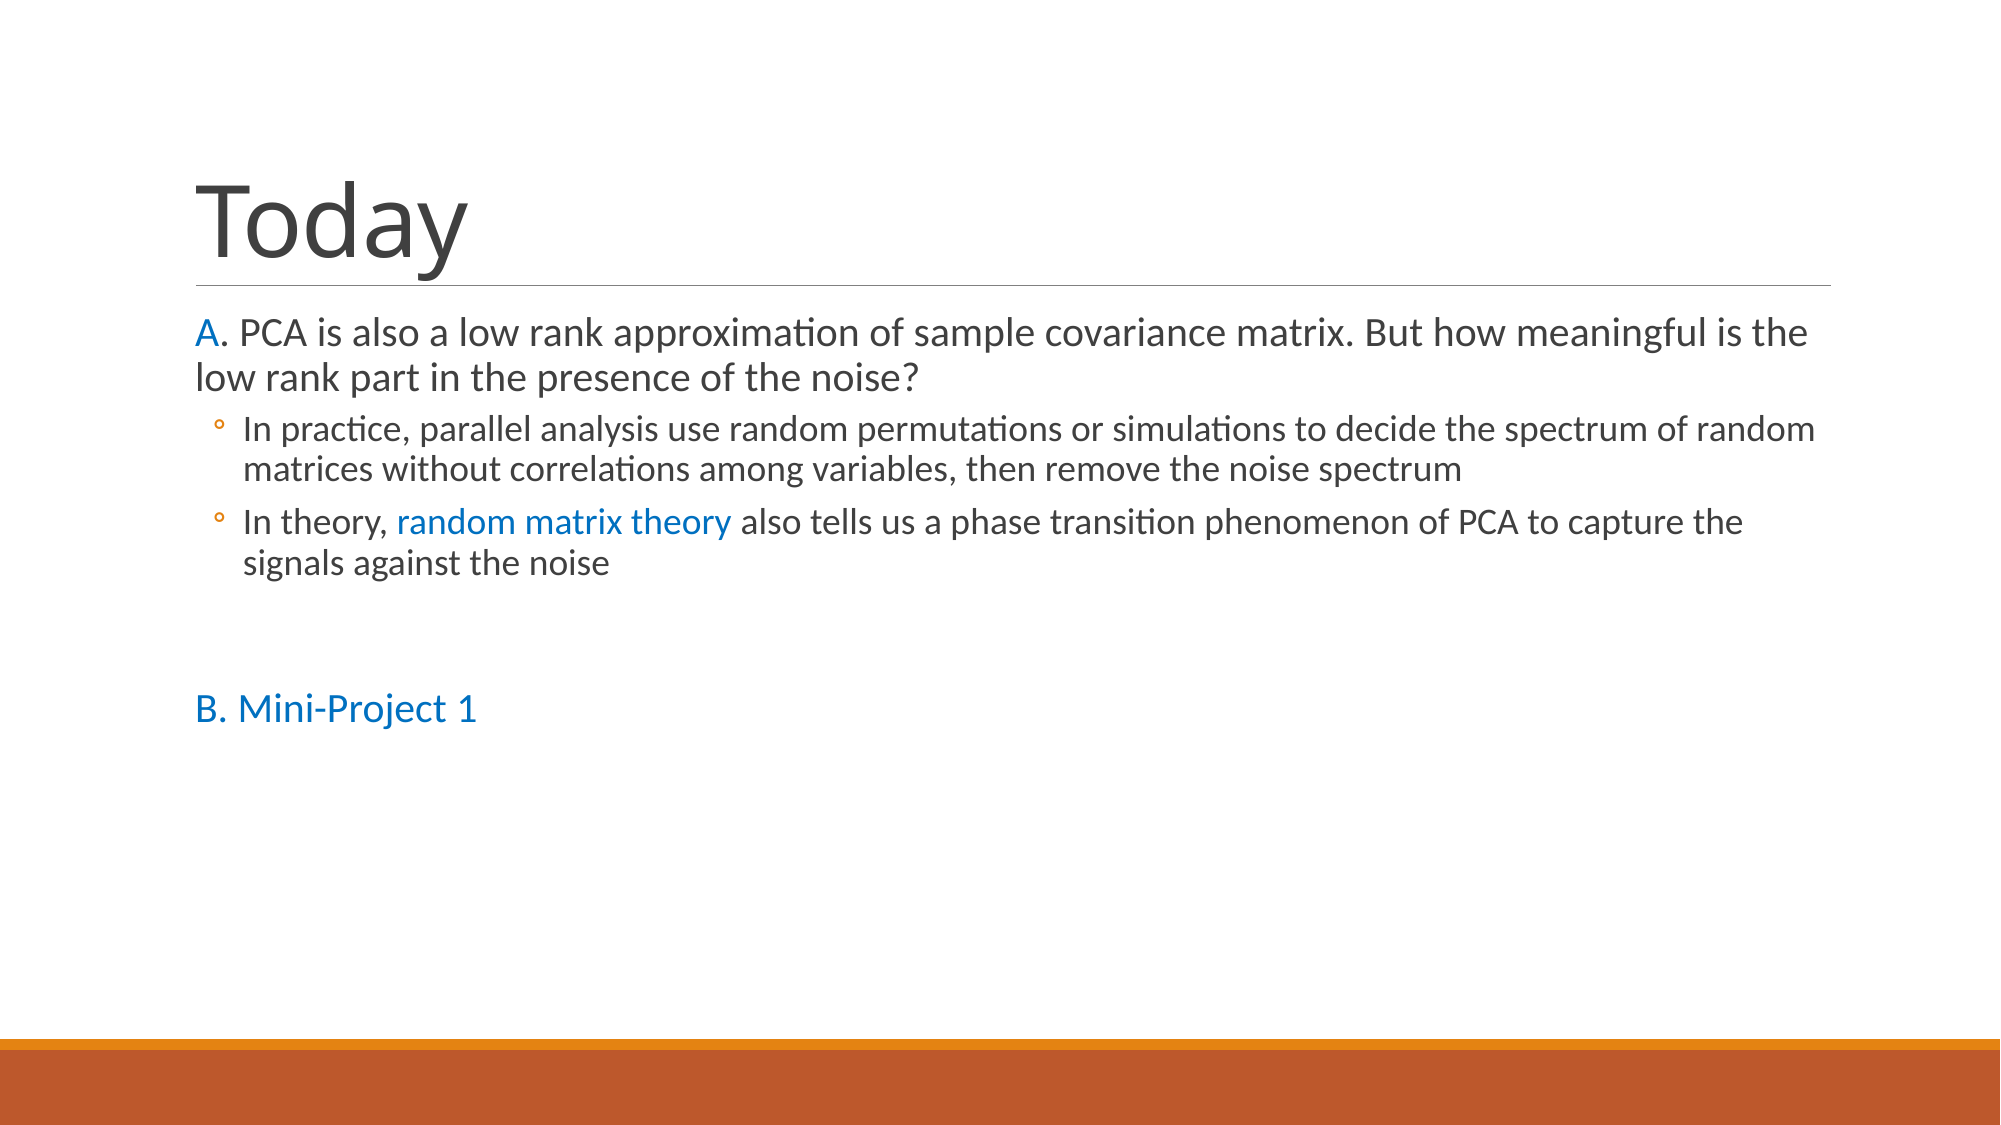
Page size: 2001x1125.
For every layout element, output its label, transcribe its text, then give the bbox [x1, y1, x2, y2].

title Today [180, 47, 1830, 285]
list A. PCA is also a low rank approximation of sample covariance matrix. But how meaningful is the low rank part in the presence of the noise? In practice, parallel analysis use random permutations or simulations to decide the spectrum of random matrices without correlations among variables, then remove the noise spectrum In theory, random matrix theory also tells us a phase transition phenomenon of PCA to capture the signals against the noise B. Mini-Project 1 [180, 302, 1830, 963]
